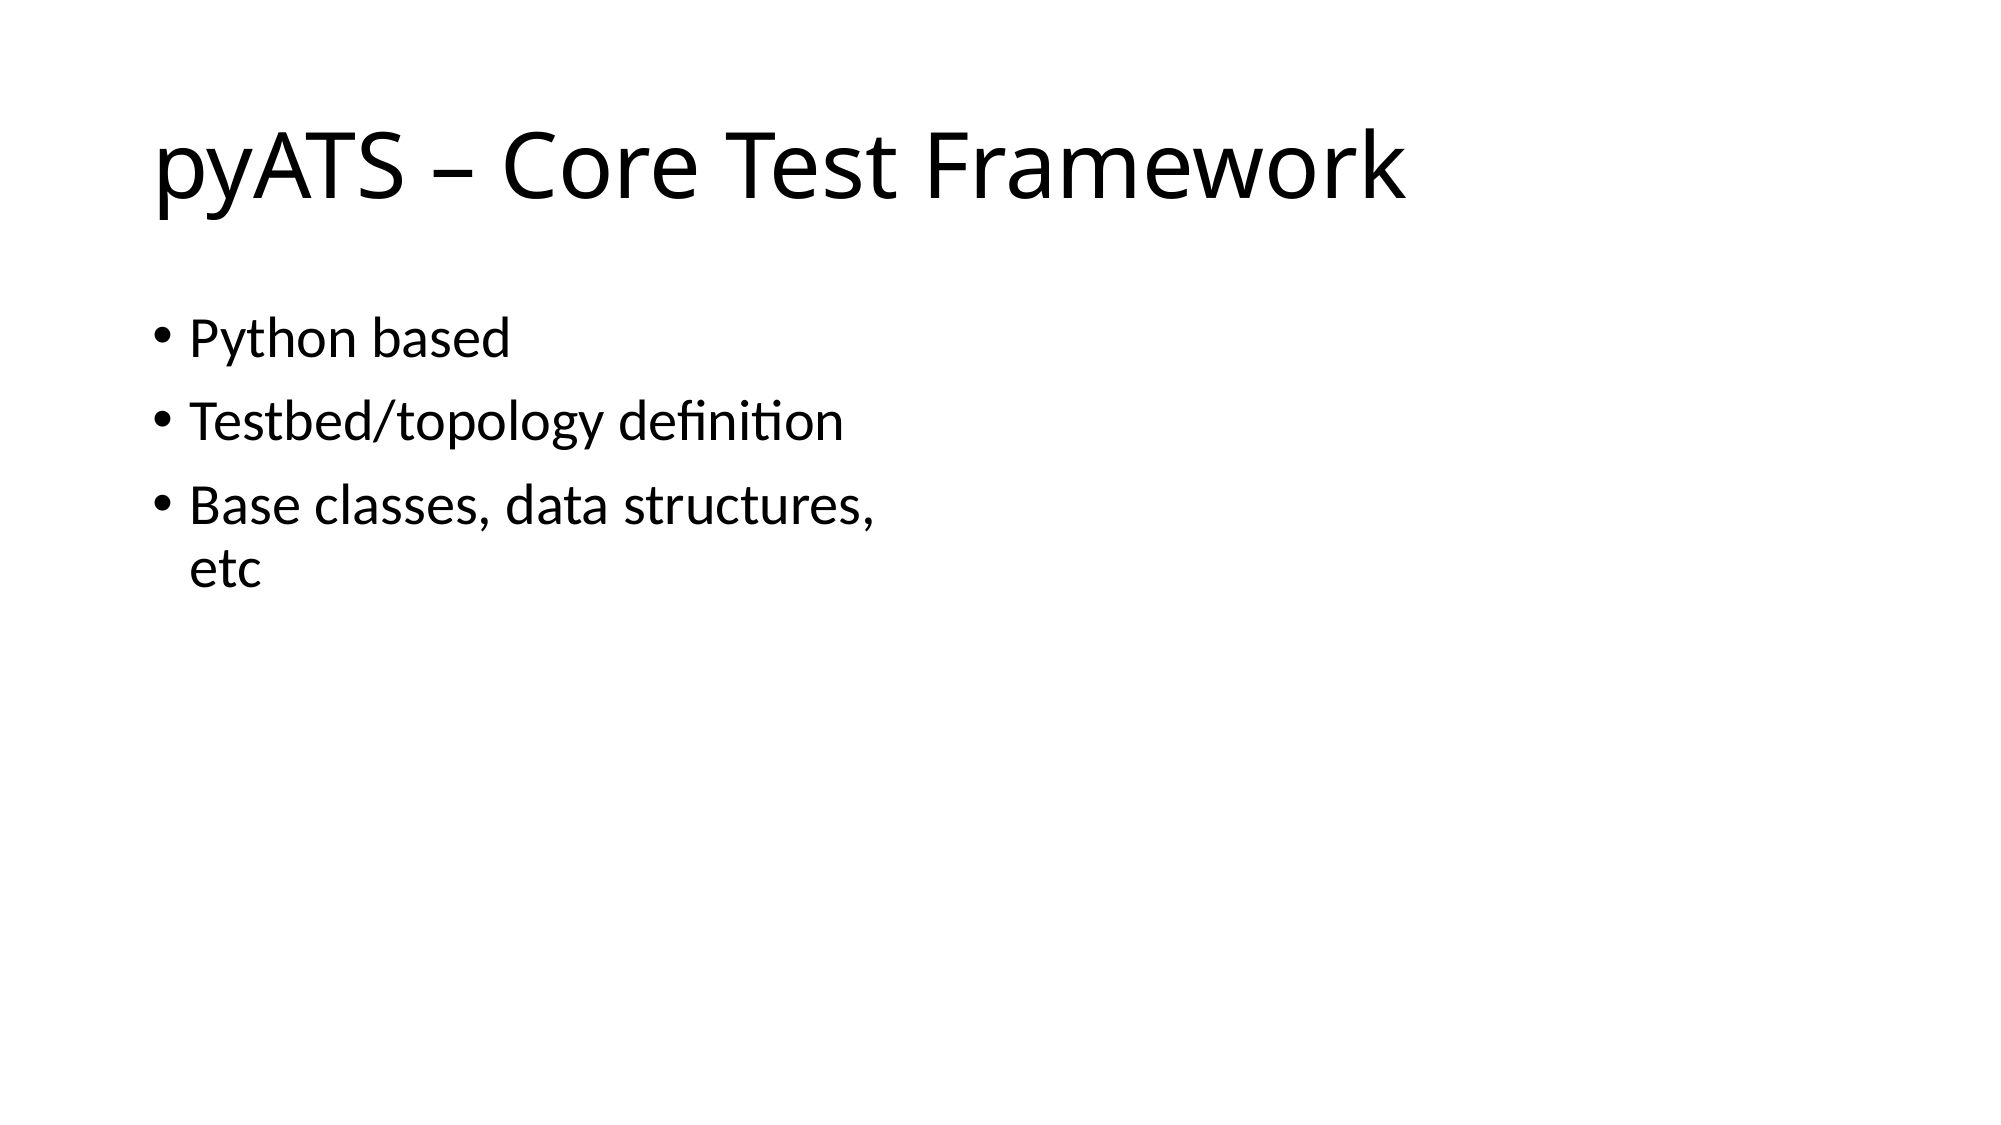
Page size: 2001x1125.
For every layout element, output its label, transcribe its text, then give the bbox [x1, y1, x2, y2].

list Python based Testbed/topology definition Base classes, data structures, etc [137, 299, 1863, 1014]
title pyATS – Core Test Framework [137, 59, 1863, 278]
